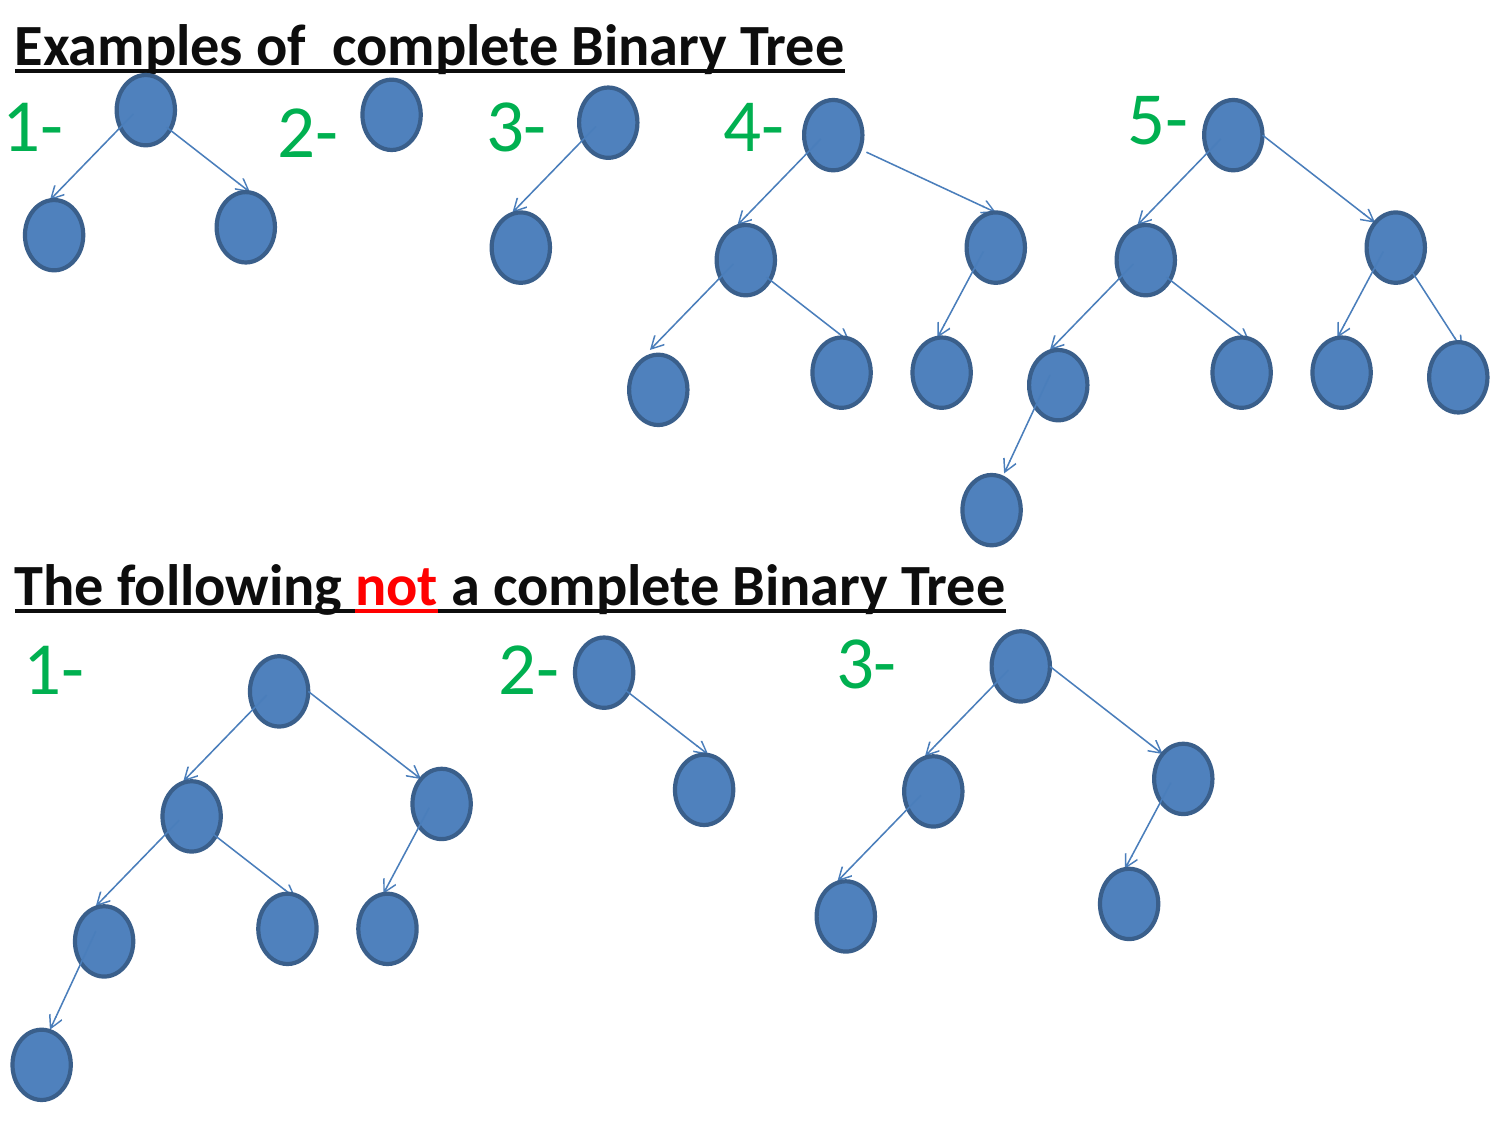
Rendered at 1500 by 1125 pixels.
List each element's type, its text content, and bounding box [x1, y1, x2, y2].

text_box [810, 338, 873, 410]
text_box [256, 895, 319, 967]
text_box [72, 908, 136, 968]
text_box [960, 472, 1023, 539]
text_box [1427, 345, 1490, 415]
text_box [814, 883, 878, 954]
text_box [512, 87, 638, 213]
text_box [1097, 868, 1161, 942]
text_box 3- [821, 606, 912, 712]
text_box [360, 77, 423, 153]
text_box [1310, 337, 1373, 410]
text_box [10, 1027, 73, 1103]
text_box [489, 214, 553, 285]
text_box 3- [471, 68, 562, 174]
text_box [977, 400, 1077, 448]
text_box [1124, 743, 1213, 869]
text_box [1027, 352, 1090, 412]
text_box 5- [1113, 62, 1204, 168]
text_box 1- [0, 68, 79, 174]
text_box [49, 74, 251, 201]
text_box [1210, 338, 1273, 410]
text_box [837, 755, 963, 882]
text_box [910, 337, 973, 410]
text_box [937, 212, 1026, 338]
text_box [924, 630, 1163, 757]
text_box 4- [708, 68, 800, 174]
text_box [356, 893, 419, 967]
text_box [23, 957, 123, 1004]
text_box 2- [263, 74, 354, 180]
text_box The following not a complete Binary Tree [0, 539, 1050, 624]
text_box [22, 199, 86, 273]
text_box [214, 191, 278, 265]
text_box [183, 656, 422, 782]
text_box [672, 754, 736, 828]
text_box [574, 637, 709, 755]
text_box Examples of complete Binary Tree [0, 0, 888, 85]
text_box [649, 224, 851, 351]
text_box 2- [483, 612, 575, 718]
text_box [1049, 224, 1251, 351]
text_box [1137, 99, 1376, 226]
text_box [383, 768, 471, 895]
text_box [95, 780, 297, 907]
text_box 1- [8, 612, 100, 718]
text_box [1398, 285, 1477, 337]
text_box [1337, 212, 1426, 338]
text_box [737, 99, 996, 226]
text_box [627, 355, 690, 428]
